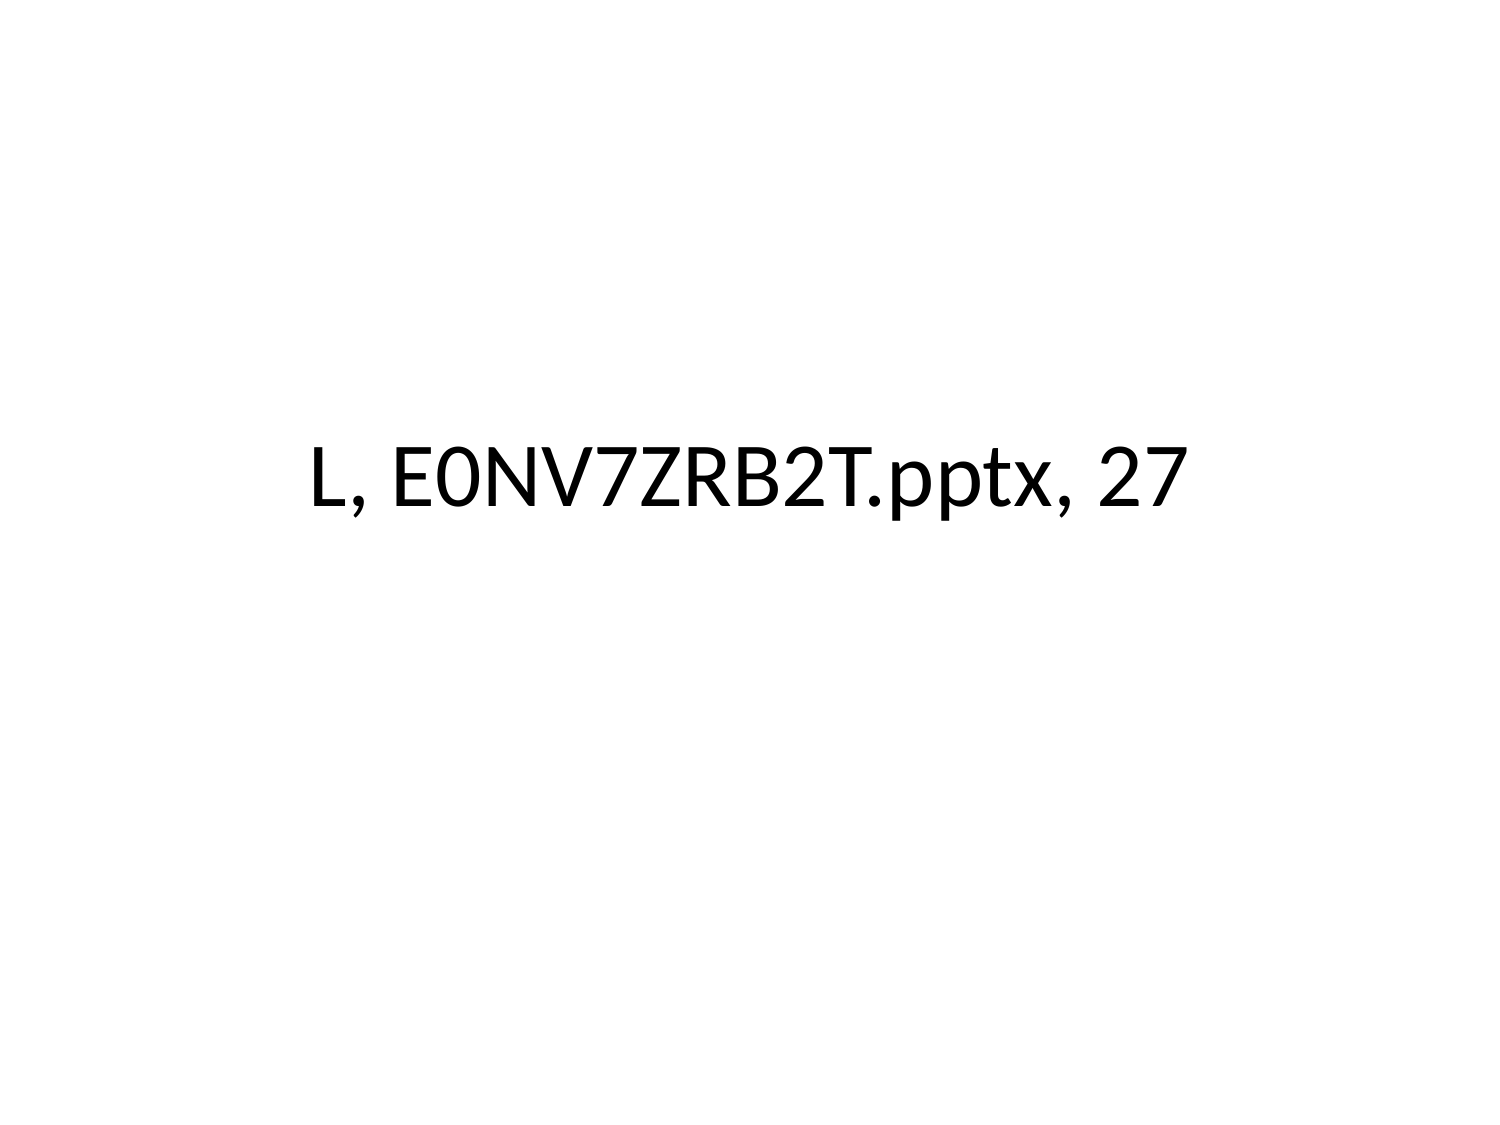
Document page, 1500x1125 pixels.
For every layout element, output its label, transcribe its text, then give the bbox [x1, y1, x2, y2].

title L, E0NV7ZRB2T.pptx, 27 [112, 349, 1388, 591]
